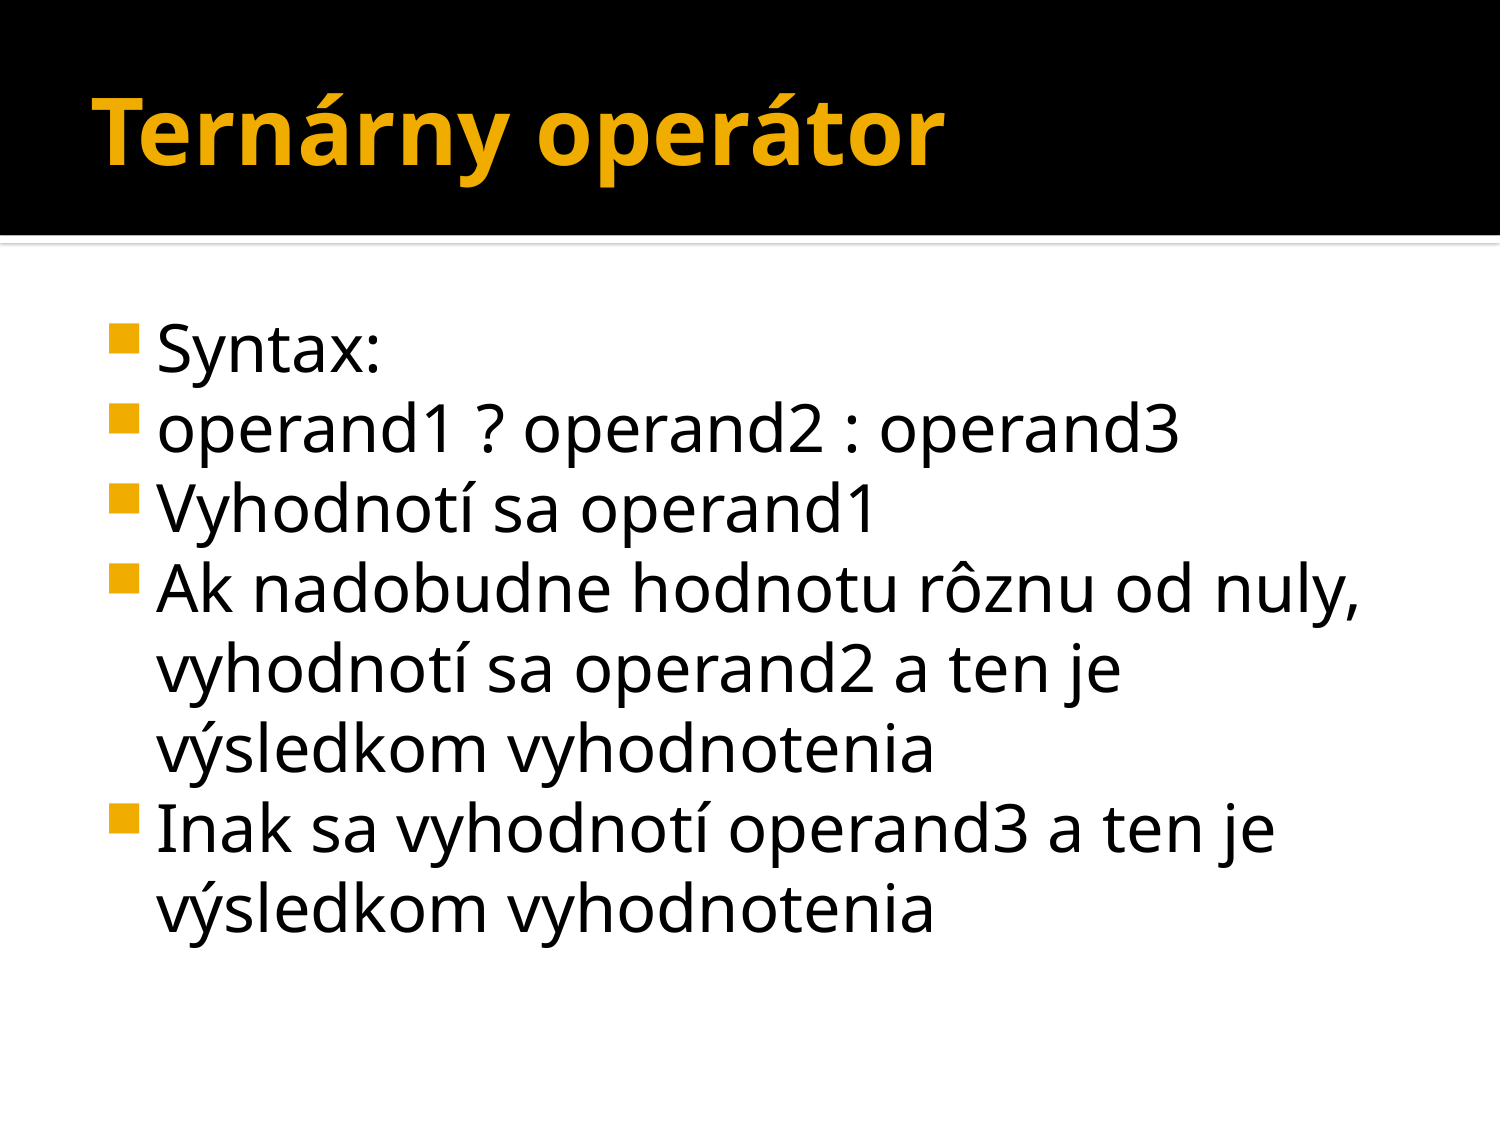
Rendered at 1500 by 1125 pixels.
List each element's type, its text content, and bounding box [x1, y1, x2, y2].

title Ternárny operátor [75, 25, 1425, 231]
list Syntax: operand1 ? operand2 : operand3 Vyhodnotí sa operand1 Ak nadobudne hodnotu rôznu od nuly, vyhodnotí sa operand2 a ten je výsledkom vyhodnotenia Inak sa vyhodnotí operand3 a ten je výsledkom vyhodnotenia [75, 291, 1425, 1050]
